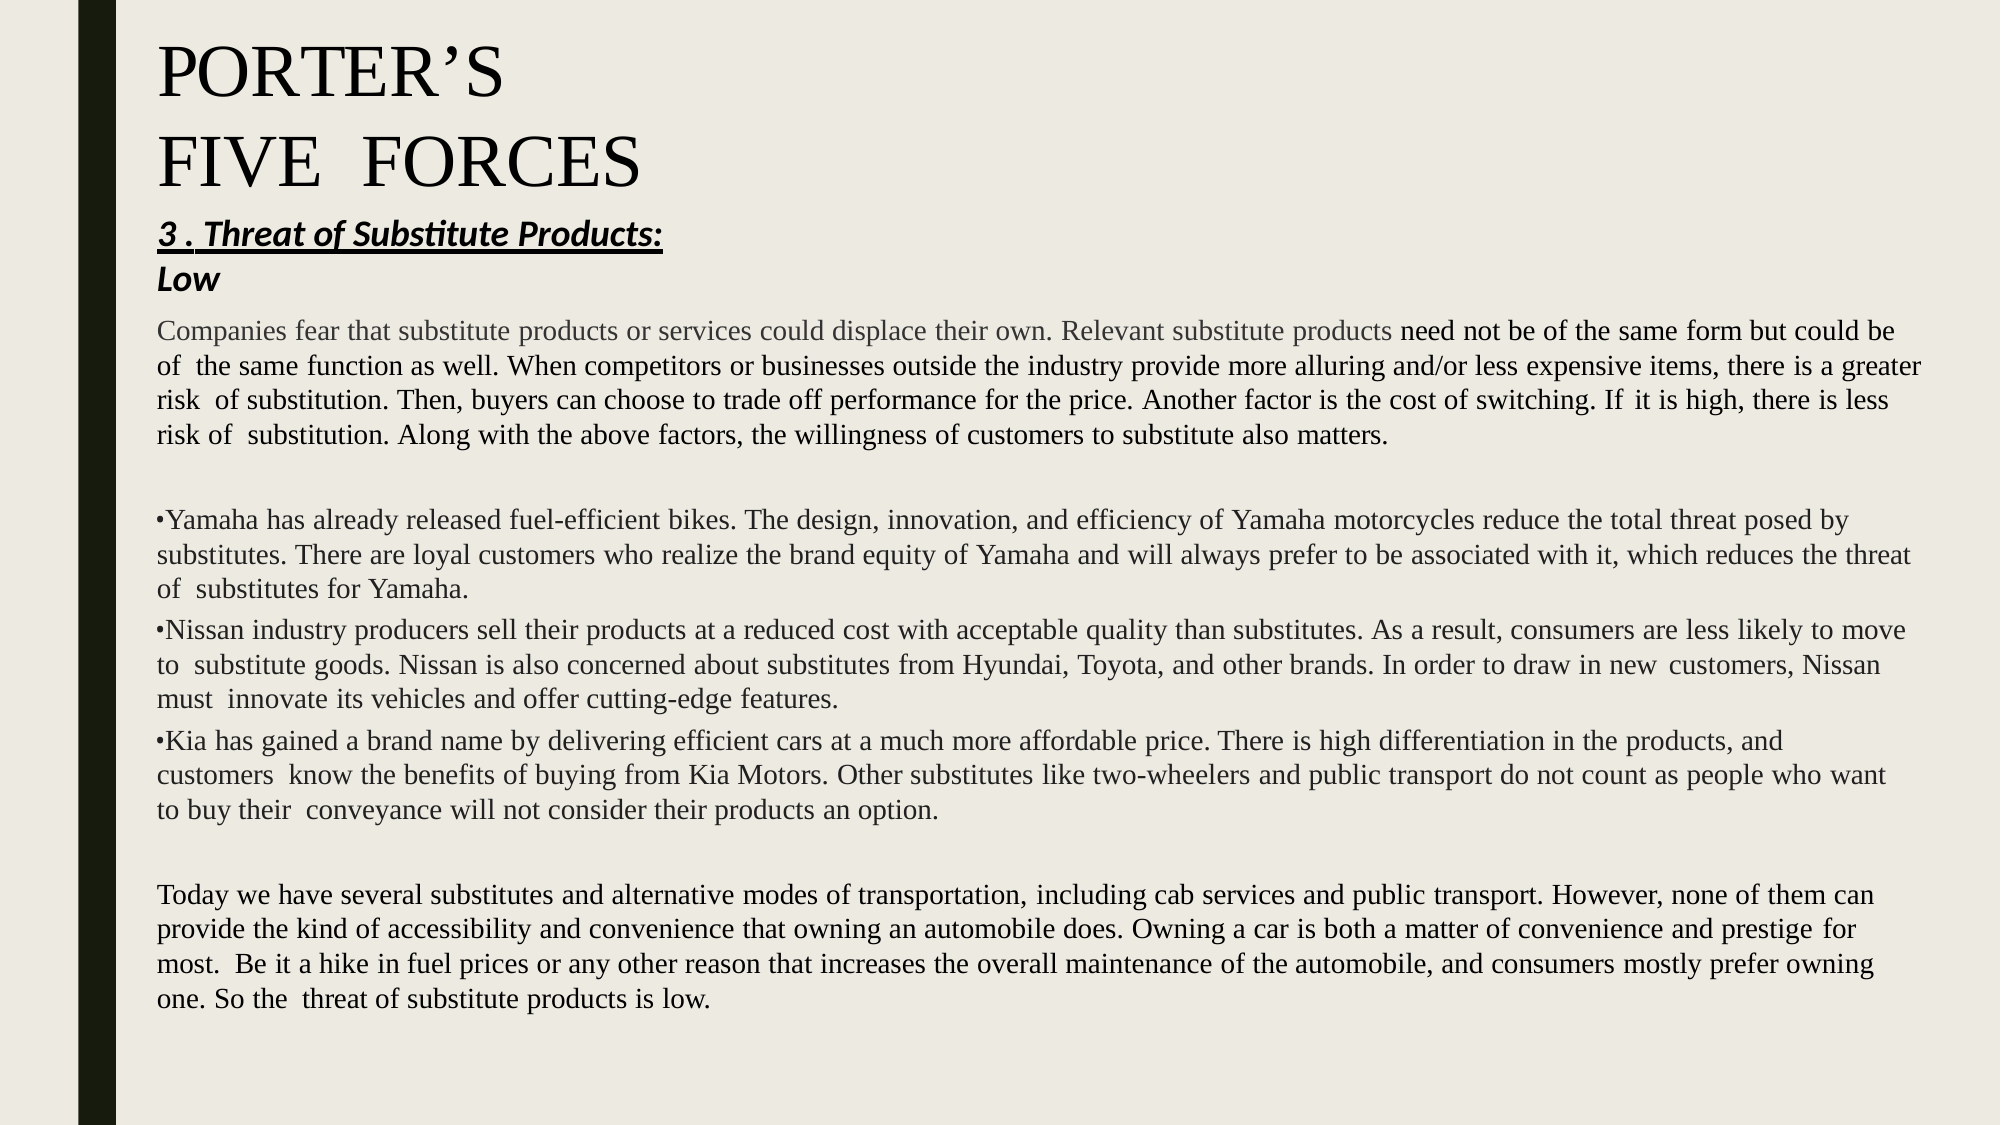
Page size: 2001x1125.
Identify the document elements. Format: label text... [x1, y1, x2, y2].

title PORTER’S FIVE FORCES 3 . Threat of Substitute Products: Low [154, 18, 739, 300]
text_box Companies fear that substitute products or services could displace their own. Relevant substitute products need not be of the same form but could be of the same function as well. When competitors or businesses outside the industry provide more alluring and/or less expensive items, there is a greater risk of substitution. Then, buyers can choose to trade off performance for the price. Another factor is the cost of switching. If it is high, there is less risk of substitution. Along with the above factors, the willingness of customers to substitute also matters. Yamaha has already released fuel-efficient bikes. The design, innovation, and efficiency of Yamaha motorcycles reduce the total threat posed by substitutes. There are loyal customers who realize the brand equity of Yamaha and will always prefer to be associated with it, which reduces the threat of substitutes for Yamaha. Nissan industry producers sell their products at a reduced cost with acceptable quality than substitutes. As a result, consumers are less likely to move to substitute goods. Nissan is also concerned about substitutes from Hyundai, Toyota, and other brands. In order to draw in new customers, Nissan must innovate its vehicles and offer cutting-edge features. Kia has gained a brand name by delivering efficient cars at a much more affordable price. There is high differentiation in the products, and customers know the benefits of buying from Kia Motors. Other substitutes like two-wheelers and public transport do not count as people who want to buy their conveyance will not consider their products an option. Today we have several substitutes and alternative modes of transportation, including cab services and public transport. However, none of them can provide the kind of accessibility and convenience that owning an automobile does. Owning a car is both a matter of convenience and prestige for most. Be it a hike in fuel prices or any other reason that increases the overall maintenance of the automobile, and consumers mostly prefer owning one. So the threat of substitute products is low. [154, 310, 1939, 1015]
